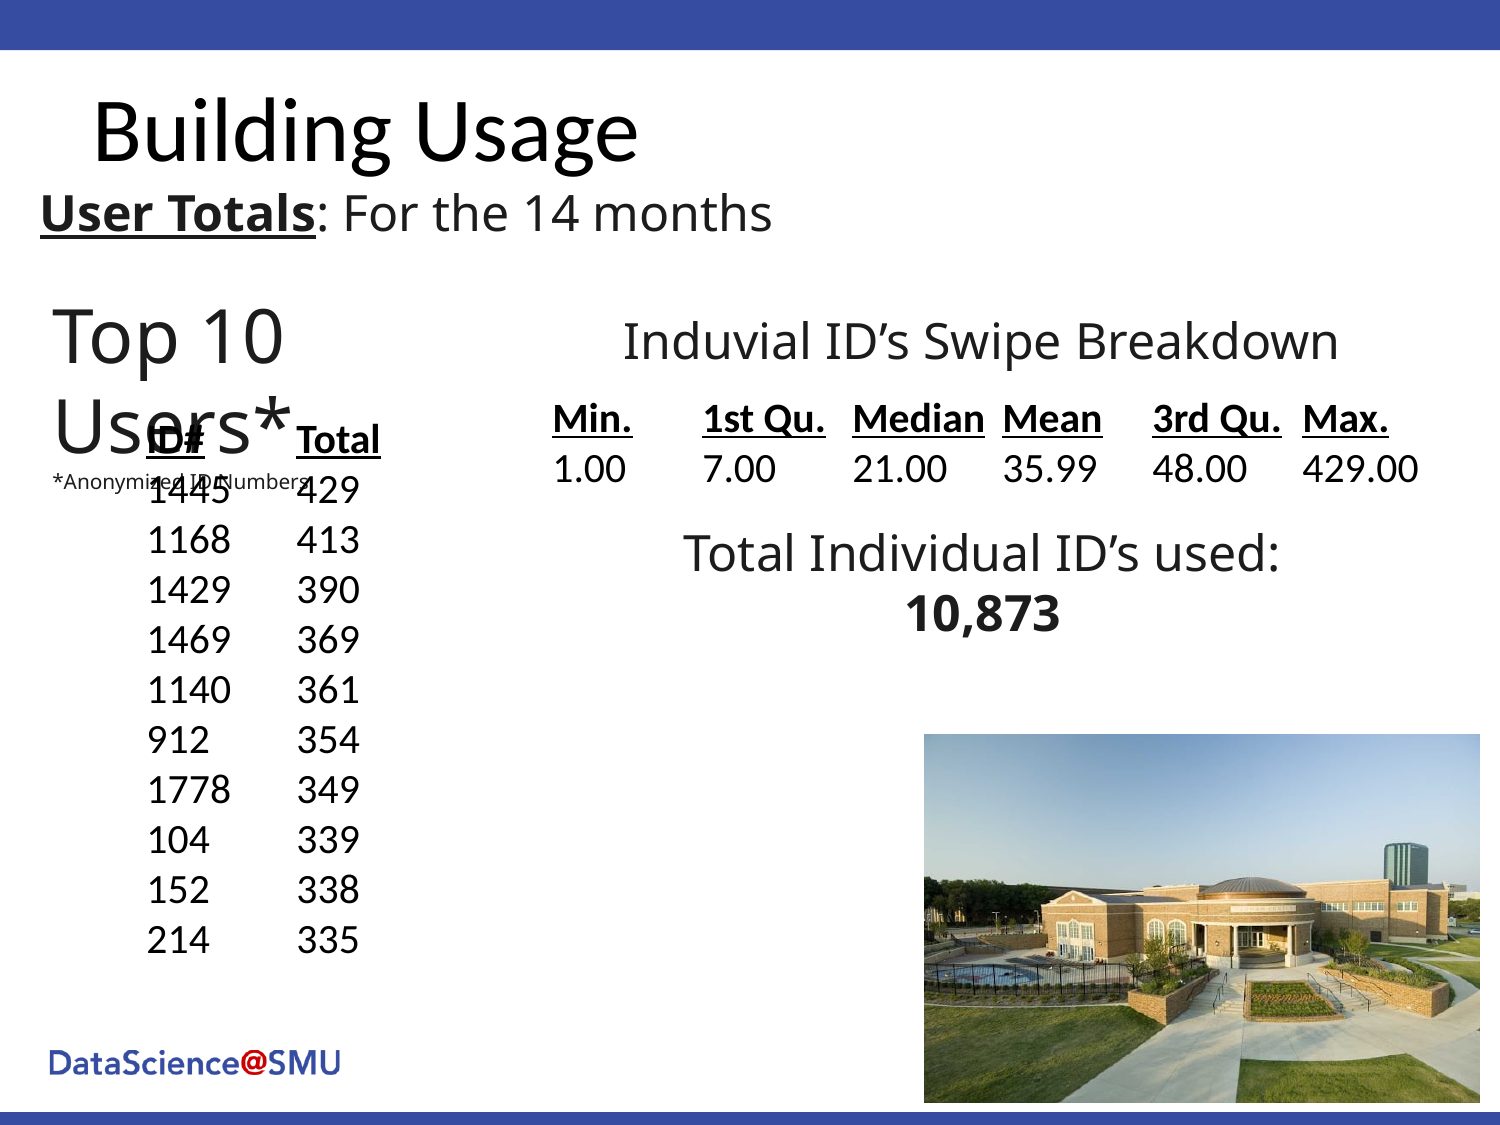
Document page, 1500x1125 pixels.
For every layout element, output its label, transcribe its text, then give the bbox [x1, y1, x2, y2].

text_box Induvial ID’s Swipe Breakdown [551, 302, 1414, 378]
text_box ID# Total 1445 429 1168 413 1429 390 1469 369 1140 361 912 354 1778 349 104 339 152 338 214 335 [131, 404, 421, 970]
text_box Min. 1st Qu. Median Mean 3rd Qu. Max. 1.00 7.00 21.00 35.99 48.00 429.00 [537, 383, 1450, 499]
text_box Top 10 Users* *Anonymized ID Numbers [37, 281, 552, 501]
text_box Total Individual ID’s used: 10,873 [551, 513, 1414, 649]
picture [924, 733, 1481, 1104]
text_box User Totals: For the 14 months [24, 174, 1475, 249]
title Building Usage [92, 62, 1408, 174]
text_box [49, 1050, 340, 1075]
